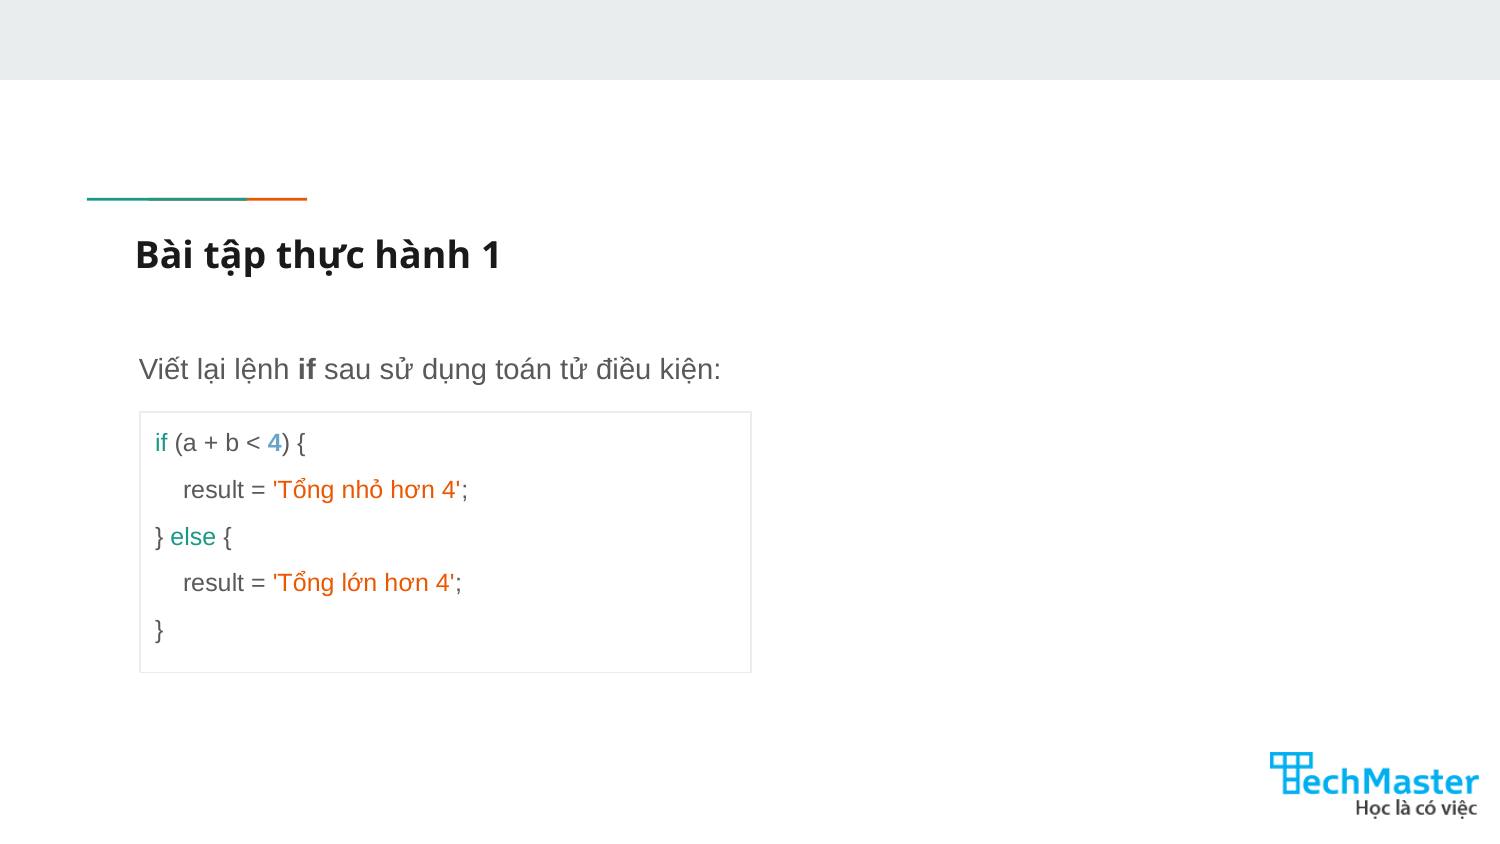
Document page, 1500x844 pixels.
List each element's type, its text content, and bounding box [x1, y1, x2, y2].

picture [1274, 756, 1283, 765]
list Viết lại lệnh if sau sử dụng toán tử điều kiện: [123, 317, 928, 406]
list if (a + b < 4) { result = 'Tổng nhỏ hơn 4'; } else { result = 'Tổng lớn hơn 4'; } [140, 411, 752, 673]
picture [1287, 782, 1296, 790]
picture [1287, 769, 1296, 777]
picture [1300, 756, 1309, 765]
picture [1287, 756, 1296, 765]
picture [1270, 751, 1481, 820]
title Bài tập thực hành 1 [119, 216, 1381, 305]
